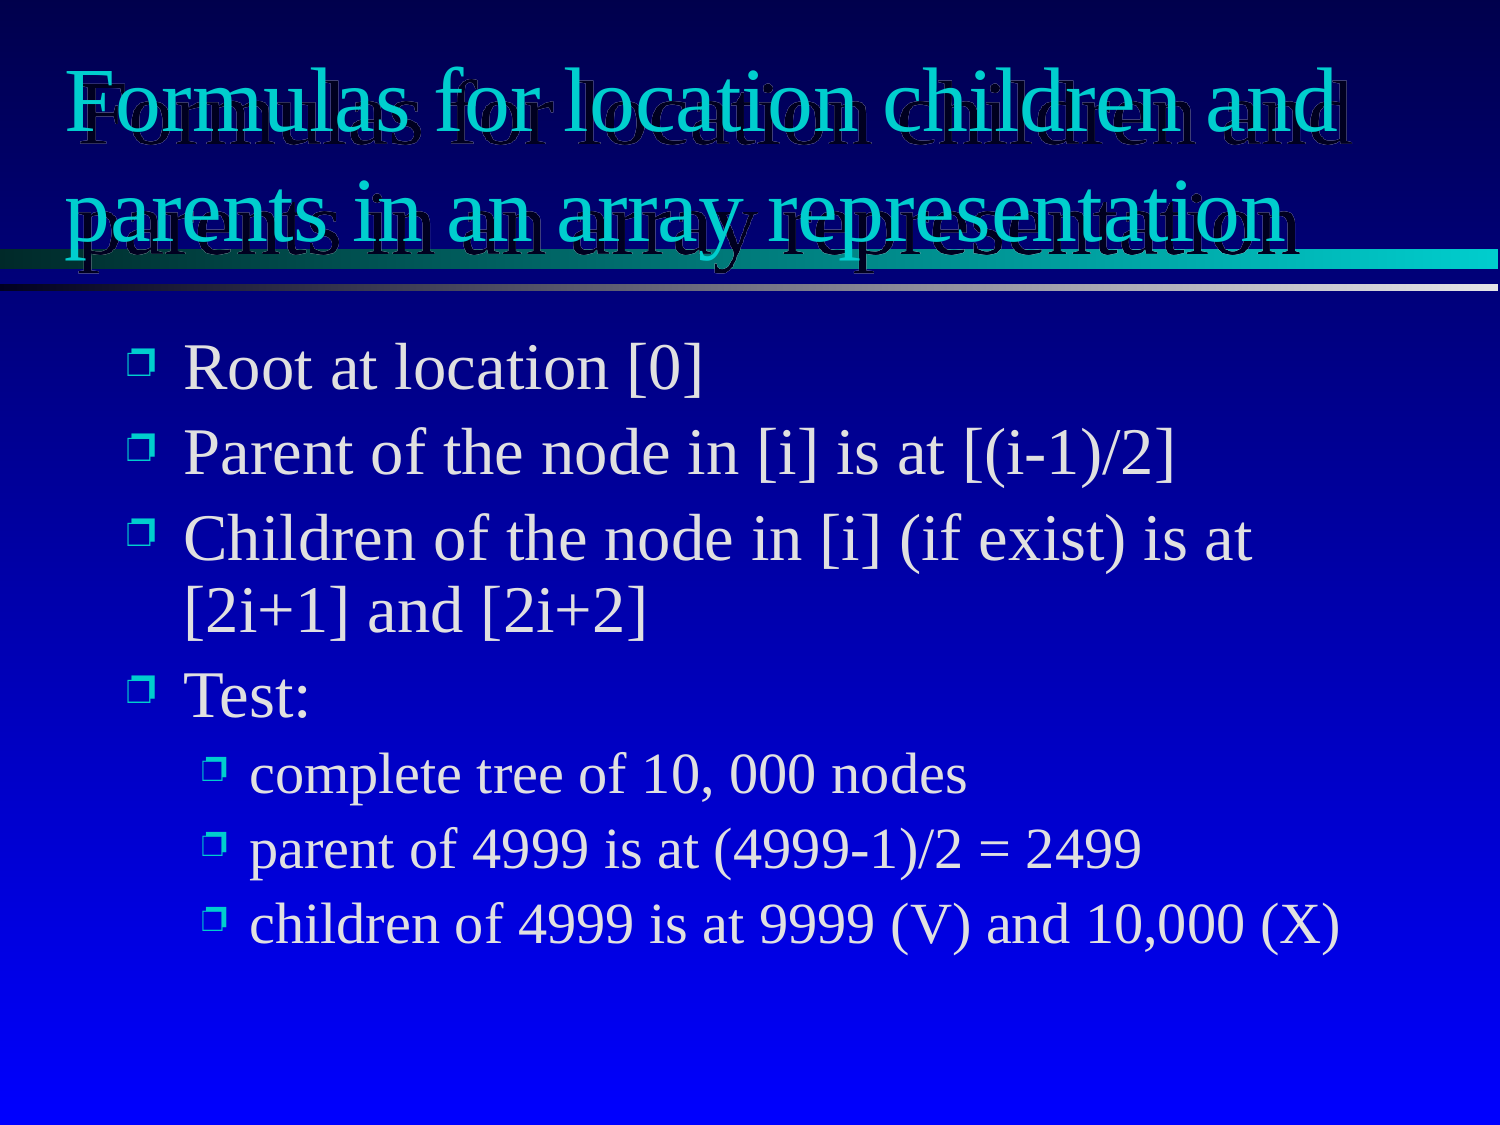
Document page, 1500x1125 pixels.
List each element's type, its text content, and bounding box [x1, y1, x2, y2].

title Formulas for location children and parents in an array representation [49, 55, 1500, 245]
list Root at location [0] Parent of the node in [i] is at [(i-1)/2] Children of the node in [i] (if exist) is at [2i+1] and [2i+2] Test: complete tree of 10, 000 nodes parent of 4999 is at (4999-1)/2 = 2499 children of 4999 is at 9999 (V) and 10,000 (X) [111, 324, 1388, 1001]
